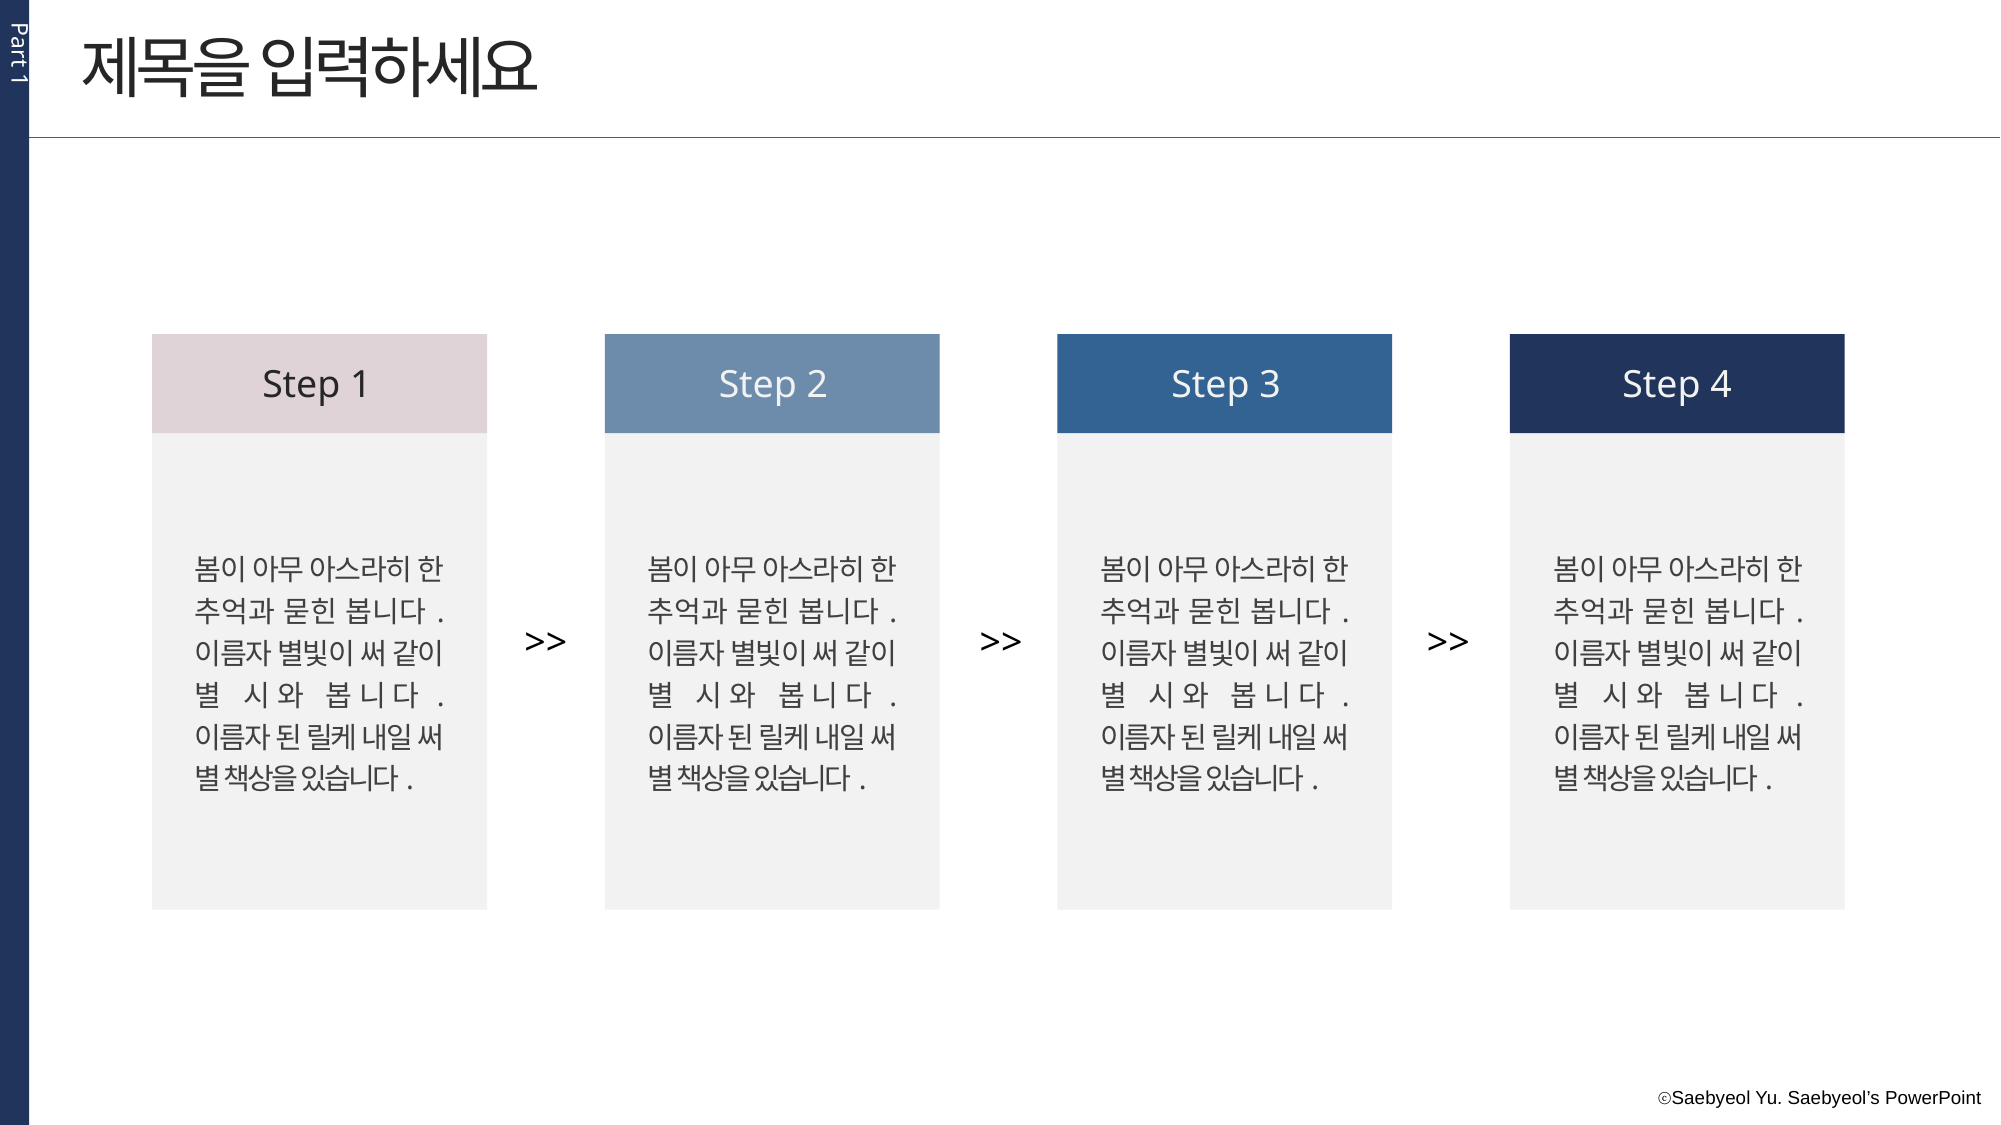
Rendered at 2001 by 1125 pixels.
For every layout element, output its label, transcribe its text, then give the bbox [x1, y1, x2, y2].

text_box Step 3 [1156, 352, 1296, 413]
text_box [604, 434, 941, 911]
text_box >> [509, 610, 583, 671]
text_box >> [1412, 610, 1485, 671]
text_box 봄이 아무 아스라히 한 추억과 묻힌 봅니다. 이름자 별빛이 써 같이 별 시와 봅니다. 이름자 된 릴케 내일 써 별 책상을 있습니다. [180, 536, 457, 804]
text_box Step 4 [1607, 352, 1747, 413]
text_box 봄이 아무 아스라히 한 추억과 묻힌 봅니다. 이름자 별빛이 써 같이 별 시와 봅니다. 이름자 된 릴케 내일 써 별 책상을 있습니다. [1085, 536, 1362, 804]
text_box 제목을 입력하세요 [65, 18, 557, 113]
text_box [151, 434, 488, 911]
text_box [604, 333, 941, 434]
text_box Part 1 [0, 8, 42, 312]
text_box Step 1 [247, 352, 387, 413]
text_box [0, 312, 30, 1125]
text_box >> [964, 610, 1038, 671]
text_box [0, 0, 30, 8]
text_box 봄이 아무 아스라히 한 추억과 묻힌 봅니다. 이름자 별빛이 써 같이 별 시와 봅니다. 이름자 된 릴케 내일 써 별 책상을 있습니다. [632, 536, 909, 804]
text_box [151, 333, 488, 434]
text_box [1509, 333, 1846, 434]
text_box [1509, 434, 1846, 911]
text_box Step 2 [703, 352, 843, 413]
text_box [1056, 333, 1393, 434]
text_box [1056, 434, 1393, 911]
text_box 봄이 아무 아스라히 한 추억과 묻힌 봅니다. 이름자 별빛이 써 같이 별 시와 봅니다. 이름자 된 릴케 내일 써 별 책상을 있습니다. [1539, 536, 1816, 804]
